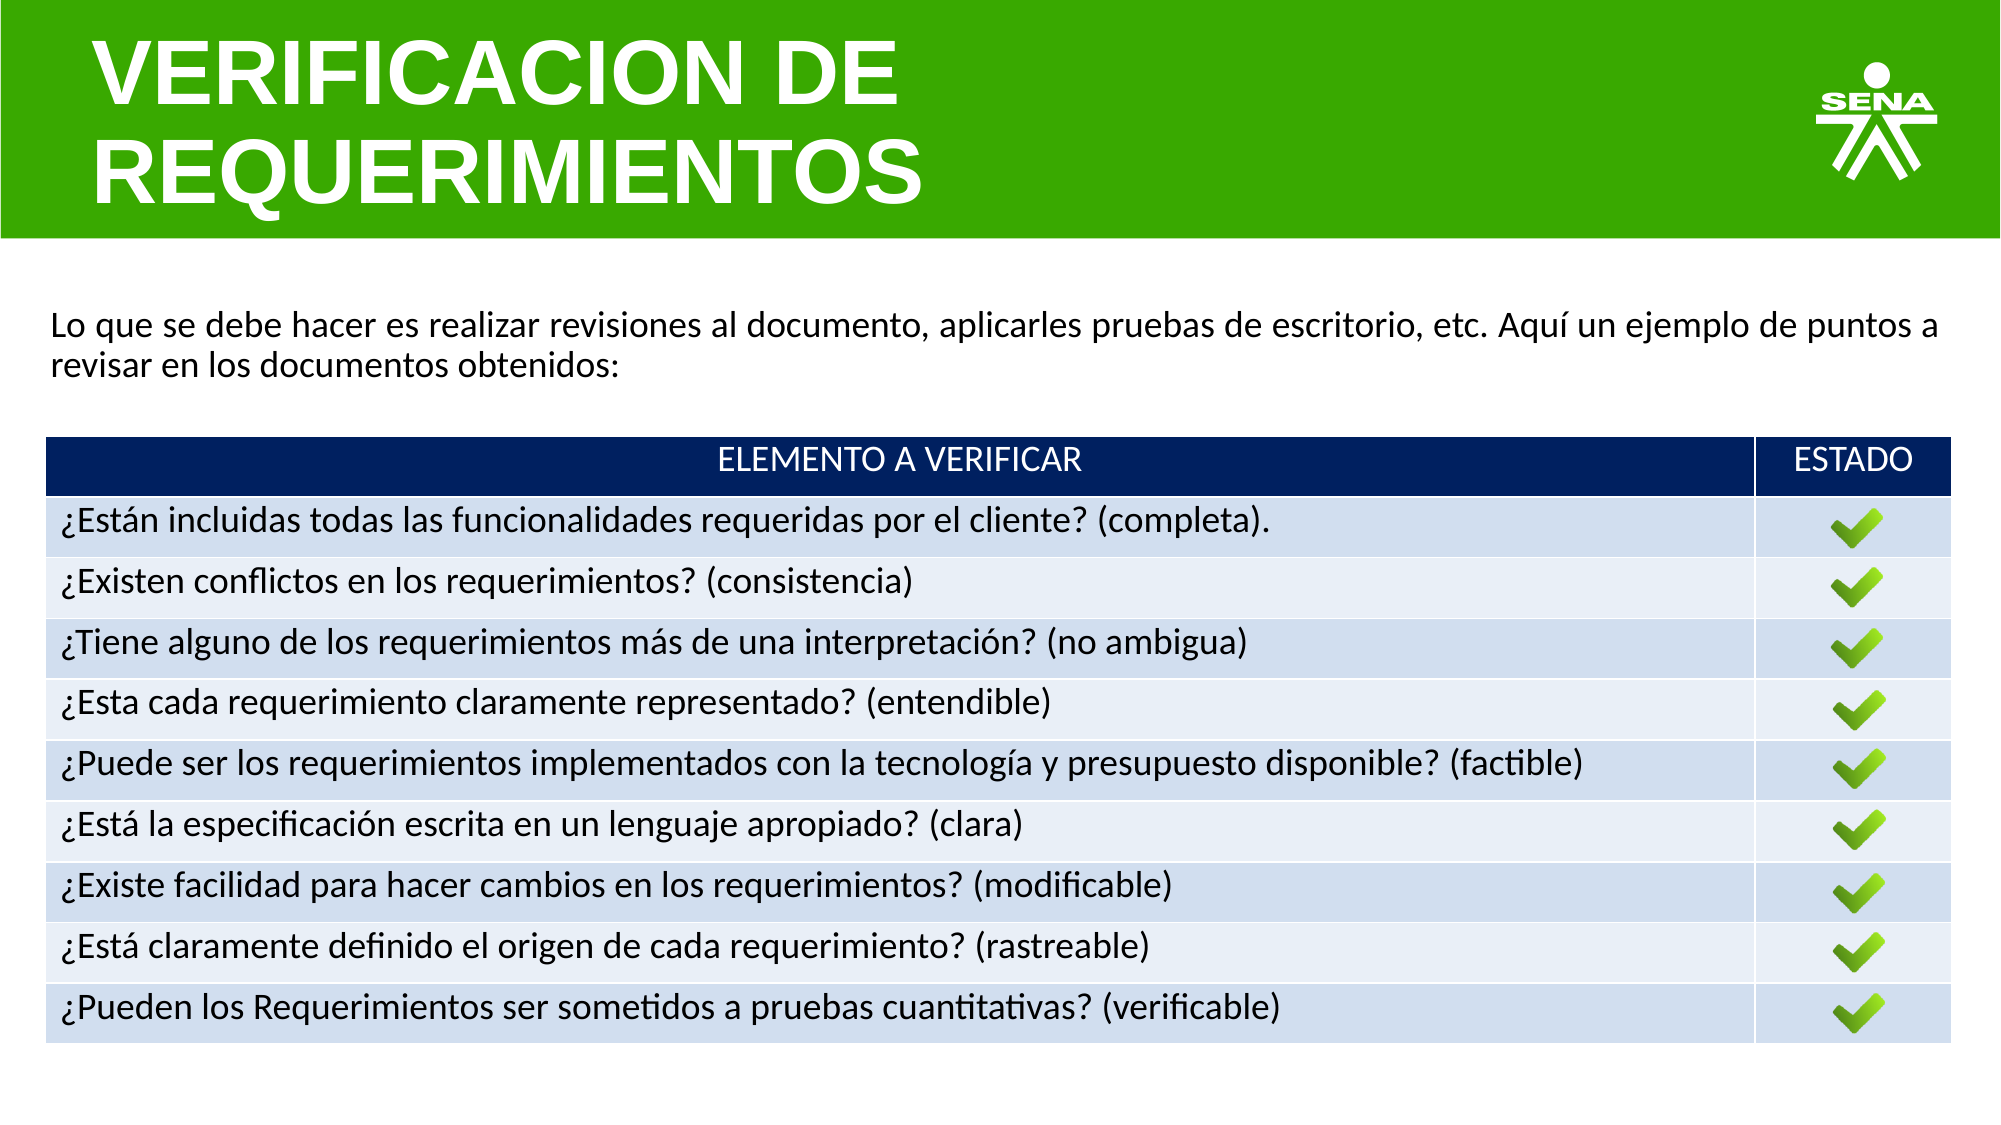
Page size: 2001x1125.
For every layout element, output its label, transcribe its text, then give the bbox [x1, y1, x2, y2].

table_cell ¿Esta cada requerimiento claramente representado? (entendible) [46, 680, 1754, 739]
table_cell ¿Están incluidas todas las funcionalidades requeridas por el cliente? (completa). [46, 498, 1754, 557]
table_cell [1756, 741, 1951, 800]
text_box VERIFICACION DE REQUERIMIENTOS [76, 17, 1687, 105]
table_cell ¿Está claramente definido el origen de cada requerimiento? (rastreable) [46, 923, 1754, 982]
table_cell [1756, 923, 1951, 982]
table_cell ¿Puede ser los requerimientos implementados con la tecnología y presupuesto disponible? (factible) [46, 741, 1754, 800]
table_cell [1756, 498, 1951, 557]
table_cell [1756, 680, 1951, 739]
table_header ELEMENTO A VERIFICAR [46, 437, 1754, 496]
table_cell ¿Pueden los Requerimientos ser sometidos a pruebas cuantitativas? (verificable) [46, 984, 1754, 1043]
table_cell [1756, 558, 1951, 618]
table_cell [1756, 619, 1951, 678]
table_cell ¿Existen conflictos en los requerimientos? (consistencia) [46, 558, 1754, 618]
table_cell ¿Está la especificación escrita en un lenguaje apropiado? (clara) [46, 802, 1754, 861]
table_cell [1756, 863, 1951, 922]
picture [0, 0, 2001, 1125]
text_box Lo que se debe hacer es realizar revisiones al documento, aplicarles pruebas de escritorio, etc. Aquí un ejemplo de puntos a revisar en los documentos obtenidos: [35, 297, 1957, 403]
table_cell [1756, 984, 1951, 1043]
table_header ESTADO [1756, 437, 1951, 496]
table_cell ¿Existe facilidad para hacer cambios en los requerimientos? (modificable) [46, 863, 1754, 922]
table_cell [1756, 802, 1951, 861]
table_cell ¿Tiene alguno de los requerimientos más de una interpretación? (no ambigua) [46, 619, 1754, 678]
